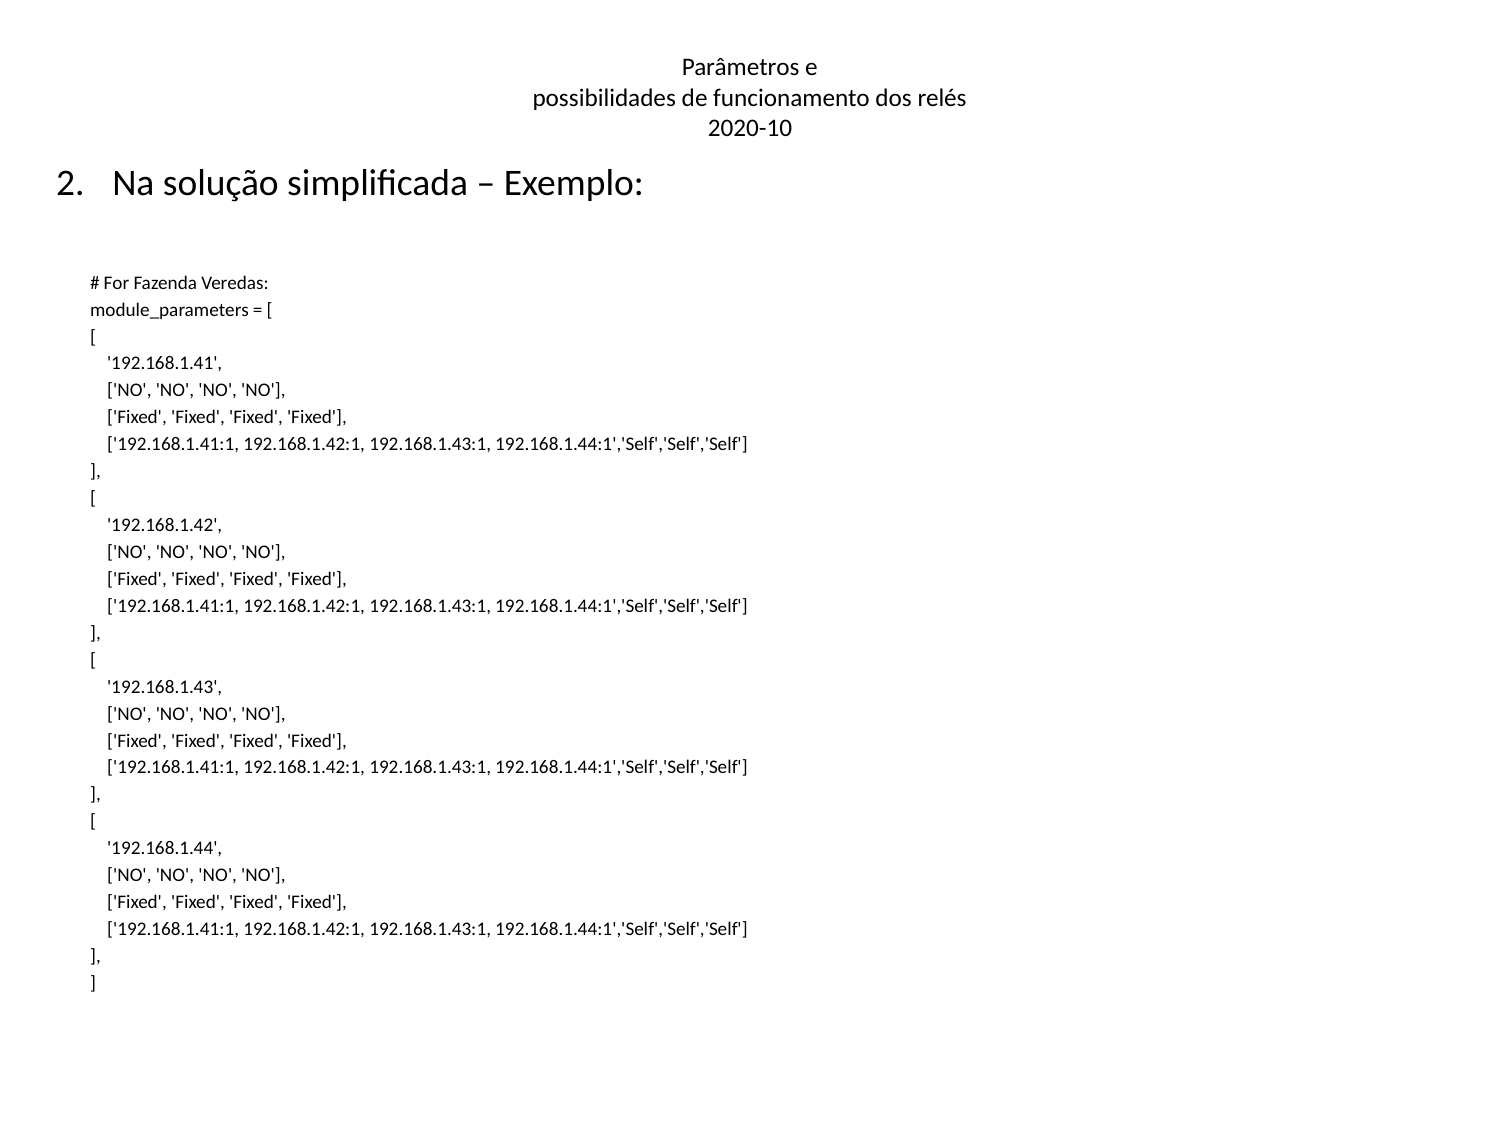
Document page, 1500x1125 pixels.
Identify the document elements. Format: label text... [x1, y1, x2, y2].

list # For Fazenda Veredas: module_parameters = [ [ '192.168.1.41', ['NO', 'NO', 'NO', 'NO'], ['Fixed', 'Fixed', 'Fixed', 'Fixed'], ['192.168.1.41:1, 192.168.1.42:1, 192.168.1.43:1, 192.168.1.44:1','Self','Self','Self'] ], [ '192.168.1.42', ['NO', 'NO', 'NO', 'NO'], ['Fixed', 'Fixed', 'Fixed', 'Fixed'], ['192.168.1.41:1, 192.168.1.42:1, 192.168.1.43:1, 192.168.1.44:1','Self','Self','Self'] ], [ '192.168.1.43', ['NO', 'NO', 'NO', 'NO'], ['Fixed', 'Fixed', 'Fixed', 'Fixed'], ['192.168.1.41:1, 192.168.1.42:1, 192.168.1.43:1, 192.168.1.44:1','Self','Self','Self'] ], [ '192.168.1.44', ['NO', 'NO', 'NO', 'NO'], ['Fixed', 'Fixed', 'Fixed', 'Fixed'], ['192.168.1.41:1, 192.168.1.42:1, 192.168.1.43:1, 192.168.1.44:1','Self','Self','Self'] ], ] [75, 262, 1425, 1005]
text_box Na solução simplificada – Exemplo: [41, 150, 750, 211]
text_box Parâmetros e possibilidades de funcionamento dos relés 2020-10 [112, 42, 1388, 149]
